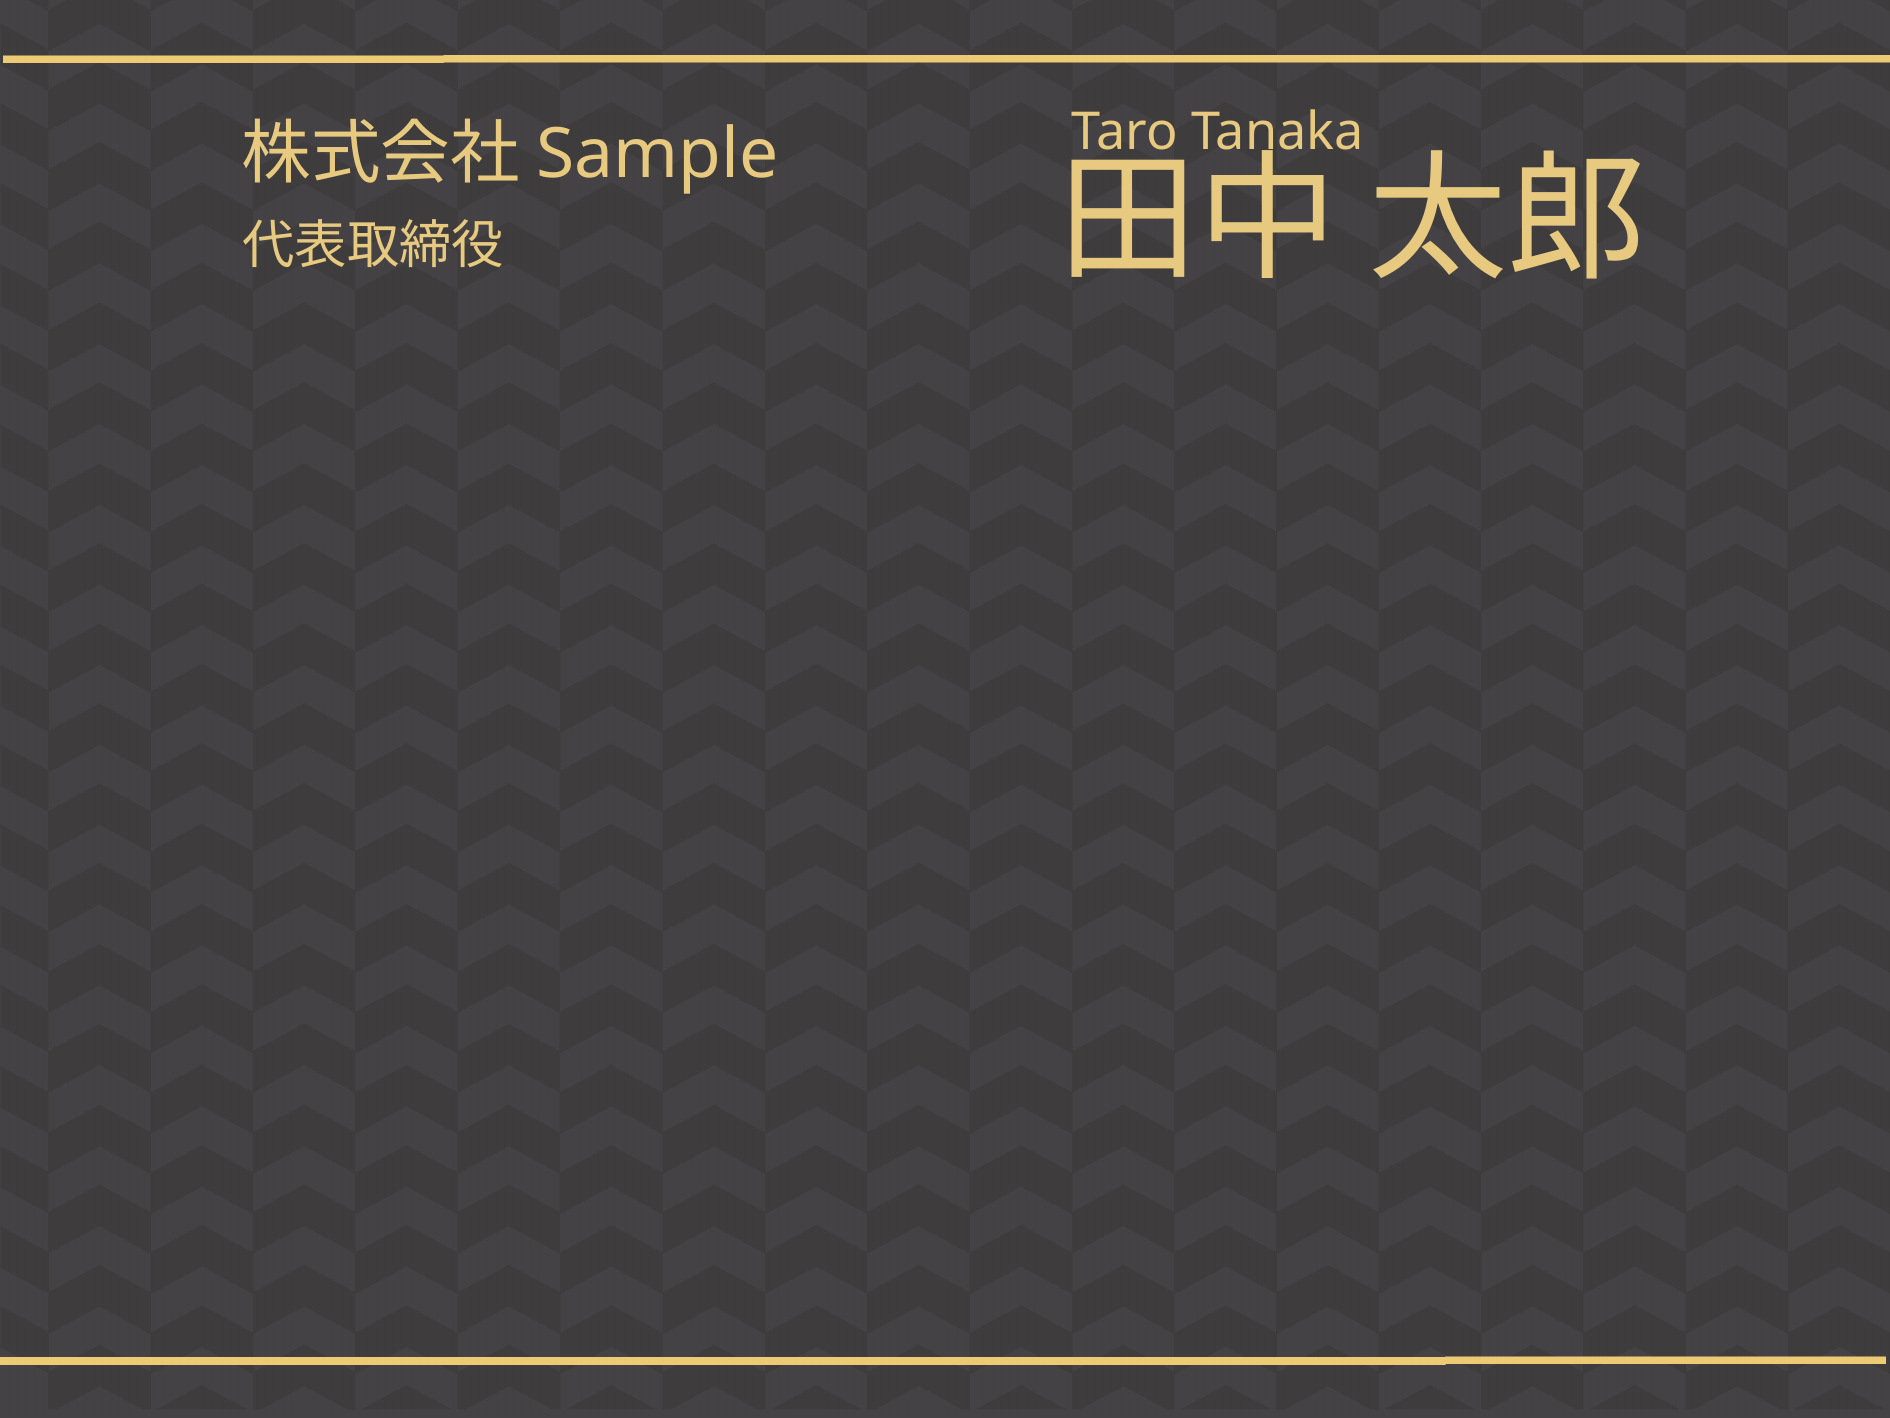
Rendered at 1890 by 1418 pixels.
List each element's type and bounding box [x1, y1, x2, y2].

text_box [1044, 58, 1696, 305]
picture [0, 0, 1890, 1418]
